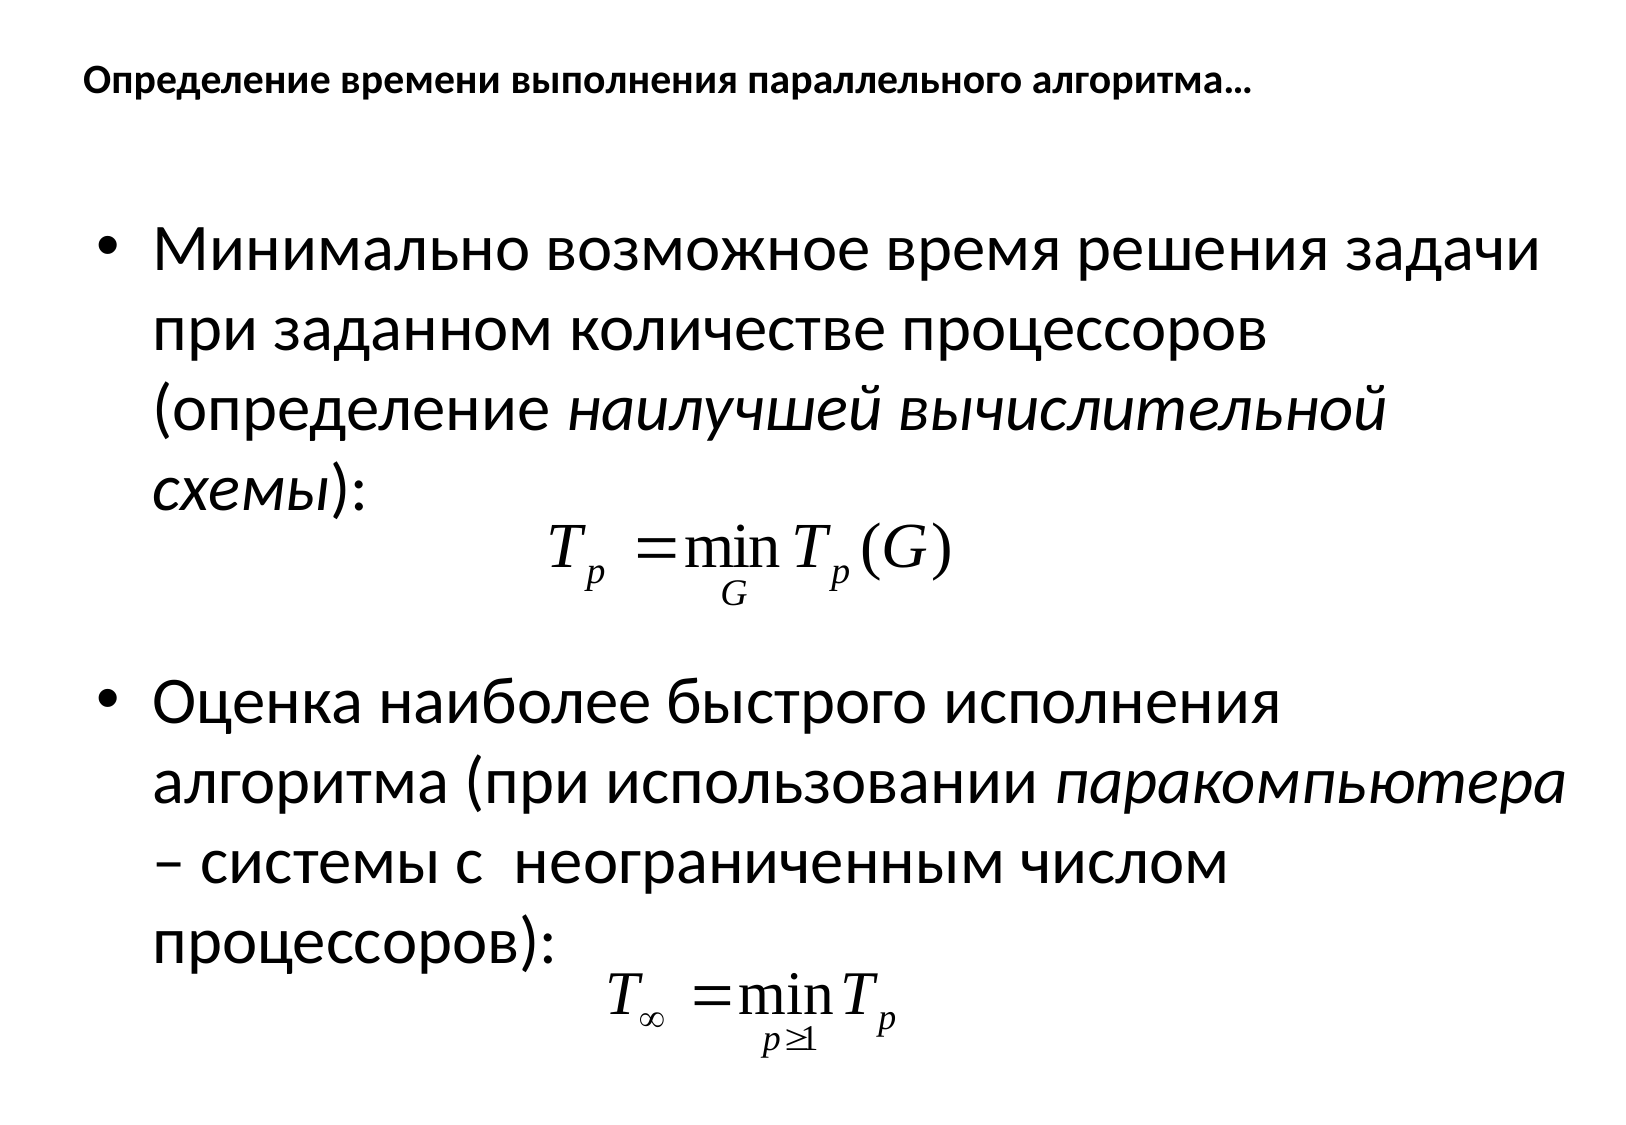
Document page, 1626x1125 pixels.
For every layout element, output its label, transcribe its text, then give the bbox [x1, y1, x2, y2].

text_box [599, 952, 908, 1072]
list Минимально возможное время решения задачи при заданном количестве процессоров (определение наилучшей вычислительной схемы): Оценка наиболее быстрого исполнения алгоритма (при использовании паракомпьютера – системы с неограниченным числом процессоров): [80, 539, 1593, 1024]
title Определение времени выполнения параллельного алгоритма… [67, 30, 1498, 124]
picture [540, 503, 967, 622]
list Минимально возможное время решения задачи при заданном количестве процессоров (определение наилучшей вычислительной схемы): Оценка наиболее быстрого исполнения алгоритма (при использовании паракомпьютера – системы с неограниченным числом процессоров): [80, 196, 1593, 538]
